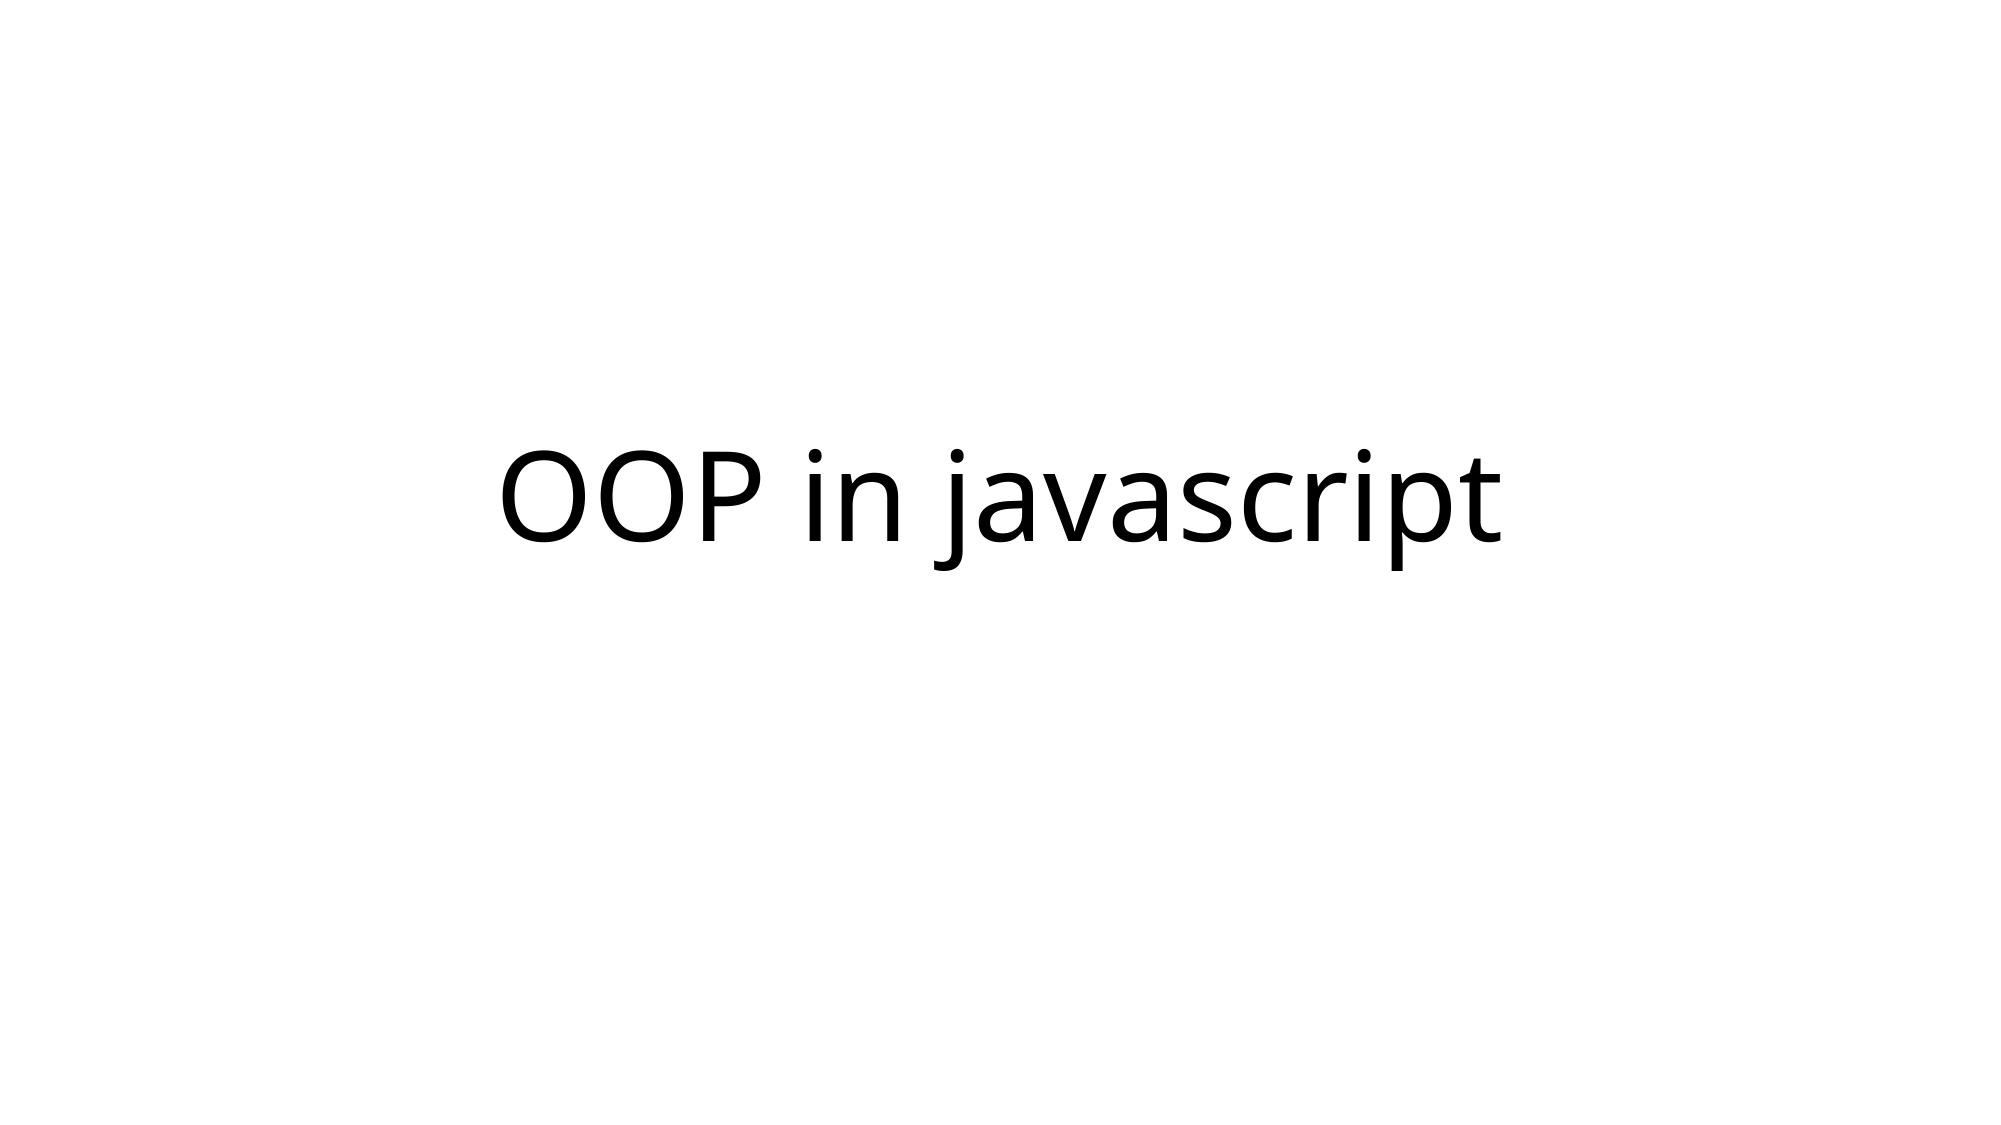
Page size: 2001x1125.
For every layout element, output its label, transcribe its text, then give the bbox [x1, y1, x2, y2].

title OOP in javascript [249, 184, 1750, 576]
